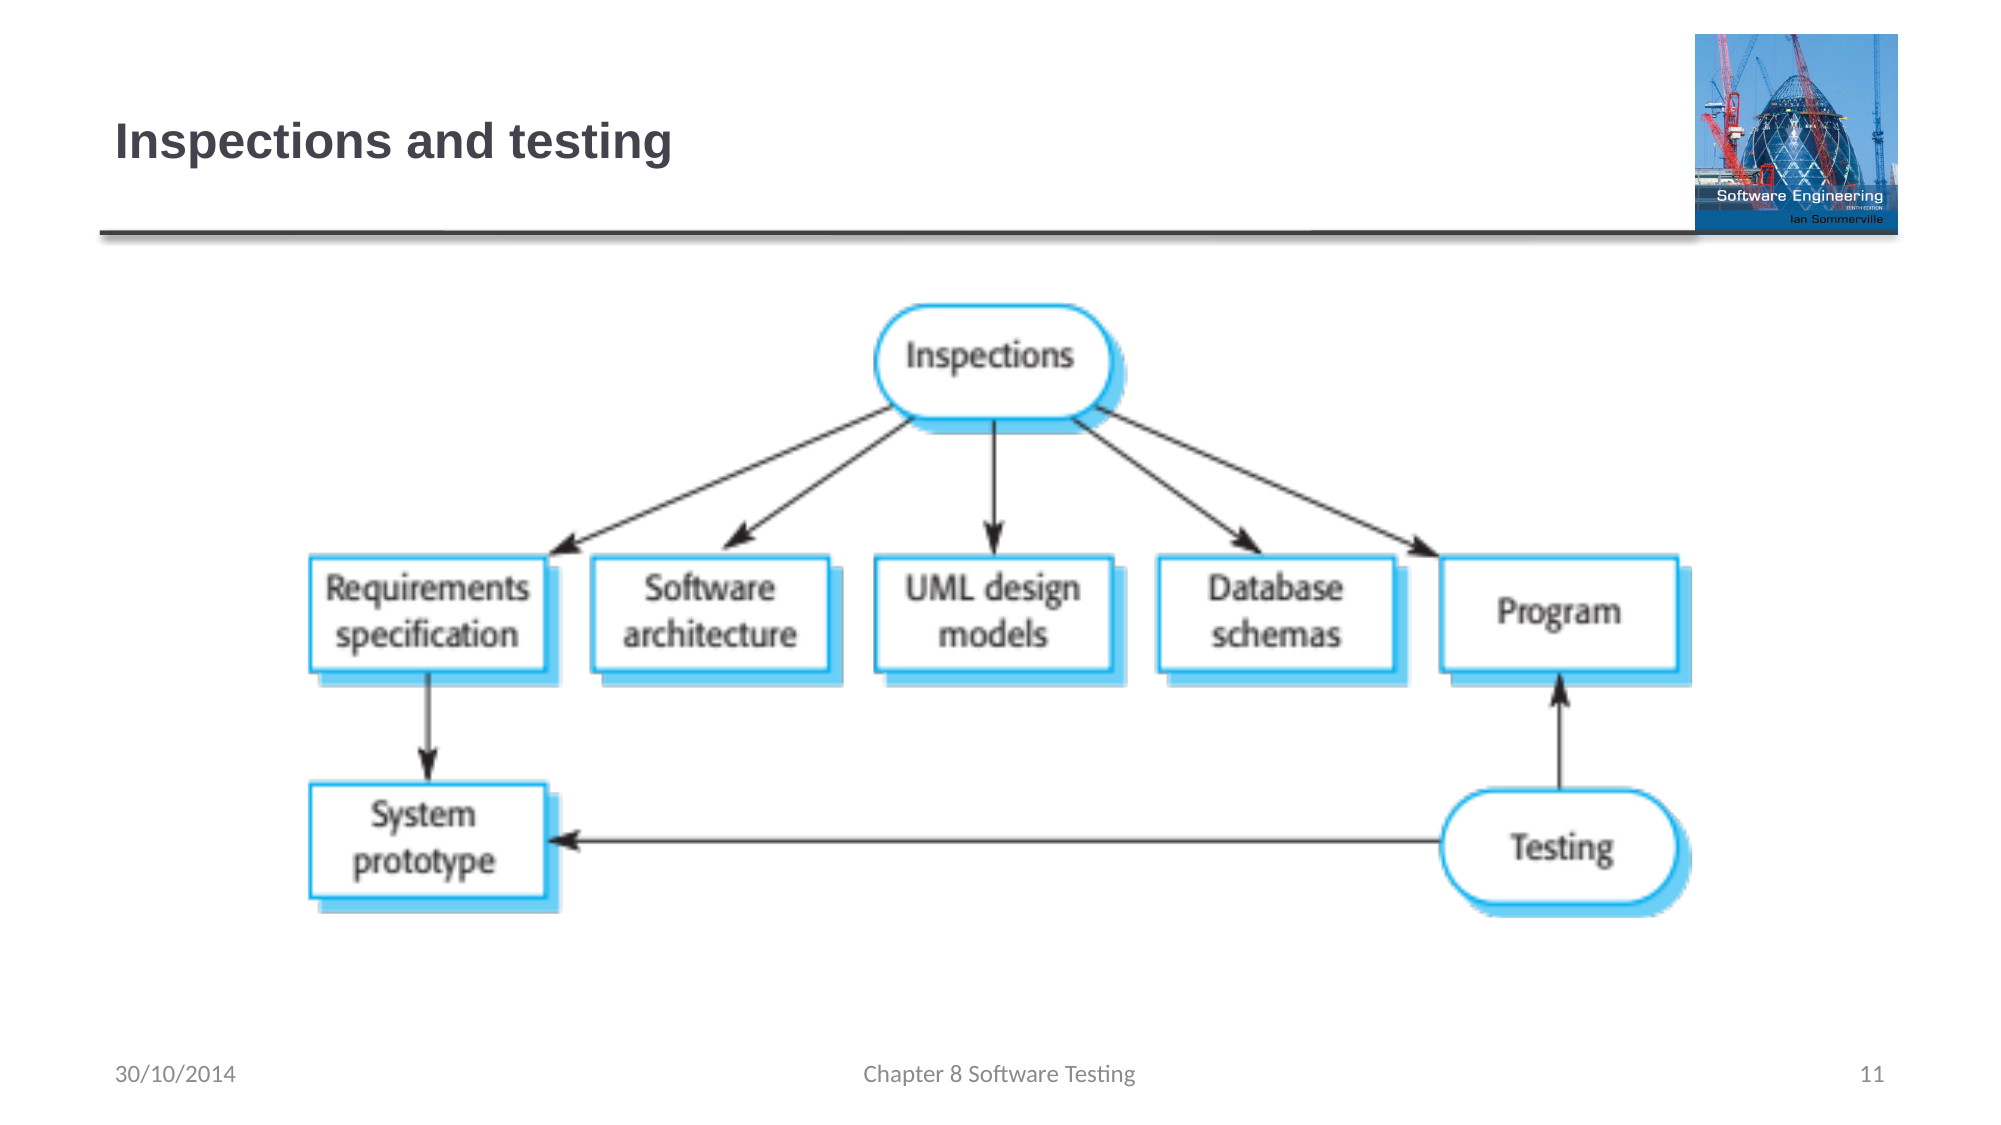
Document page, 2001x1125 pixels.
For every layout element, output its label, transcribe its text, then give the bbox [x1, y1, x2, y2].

picture [1695, 34, 1898, 230]
slide_number 11 [1433, 1042, 1900, 1103]
title Inspections and testing [99, 44, 1696, 233]
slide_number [99, 1042, 567, 1103]
footer Chapter 8 Software Testing [683, 1042, 1317, 1103]
picture [307, 302, 1693, 918]
